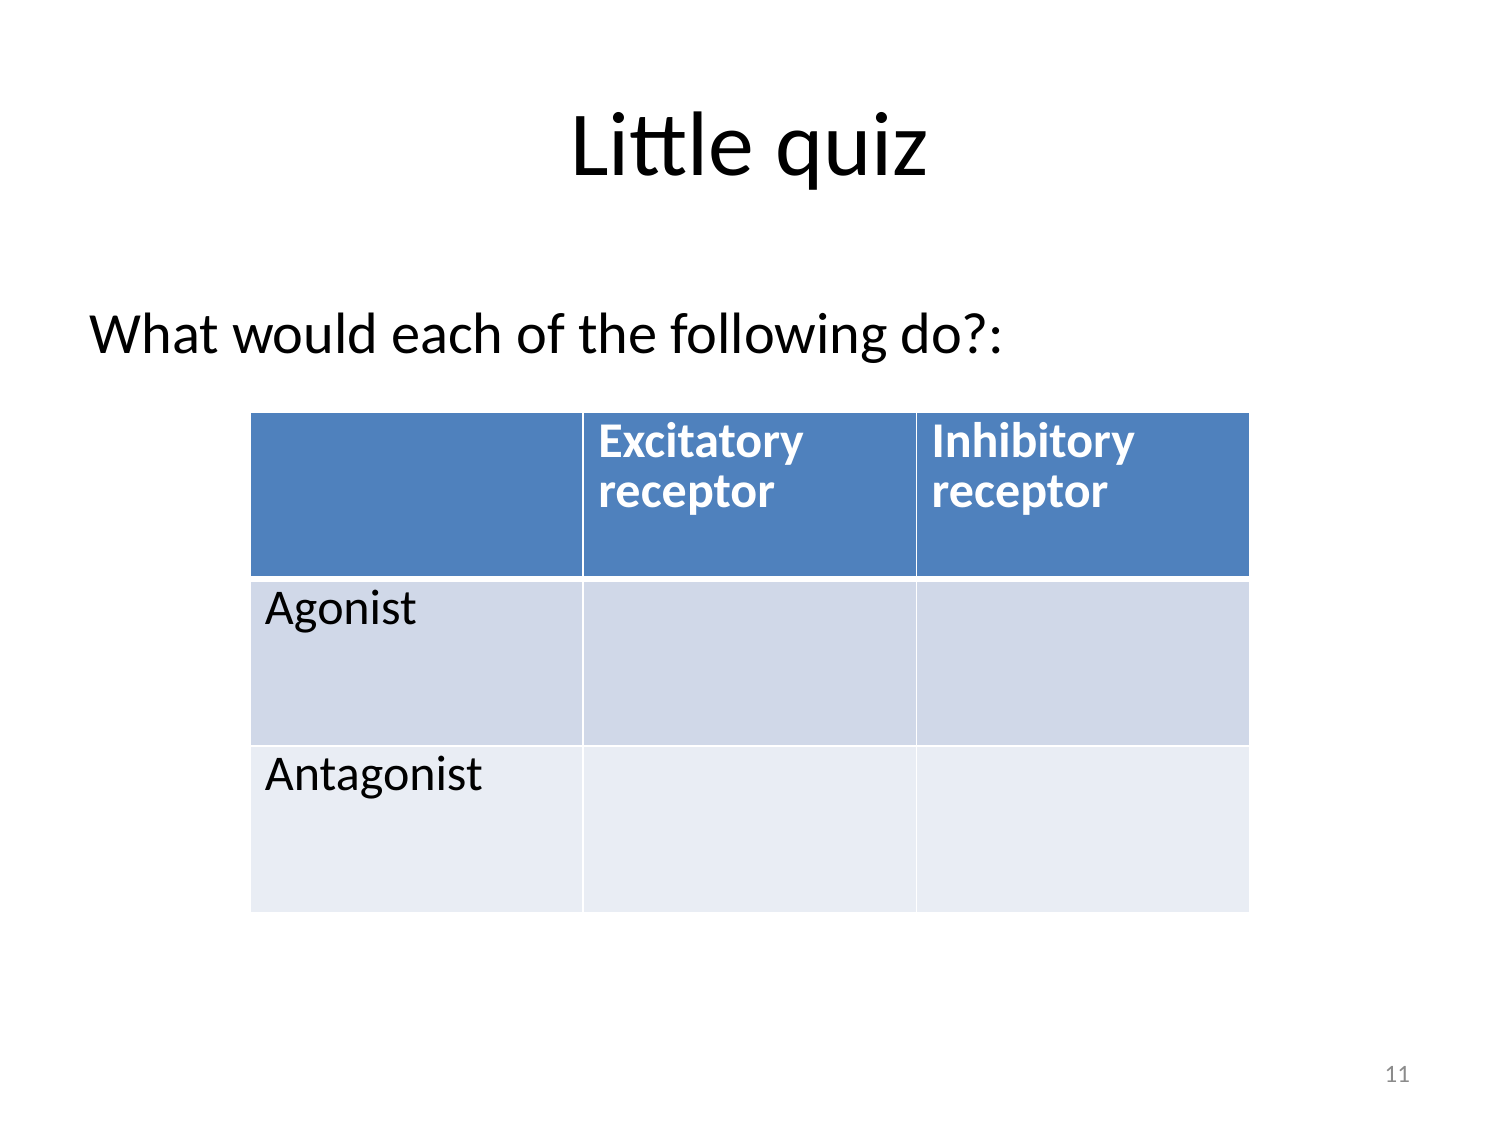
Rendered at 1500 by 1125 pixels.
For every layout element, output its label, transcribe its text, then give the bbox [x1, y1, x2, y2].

table_cell [917, 582, 1249, 745]
text_box What would each of the following do?: [74, 287, 1425, 373]
table_header [251, 413, 582, 576]
table_cell [917, 747, 1249, 912]
table_cell [584, 747, 916, 912]
slide_number 11 [1074, 1042, 1425, 1103]
table_header Excitatory receptor [584, 413, 916, 576]
table_cell Antagonist [251, 747, 582, 912]
table_cell [584, 582, 916, 745]
table_header Inhibitory receptor [917, 413, 1249, 576]
title Little quiz [75, 45, 1425, 233]
table_cell Agonist [251, 582, 582, 745]
